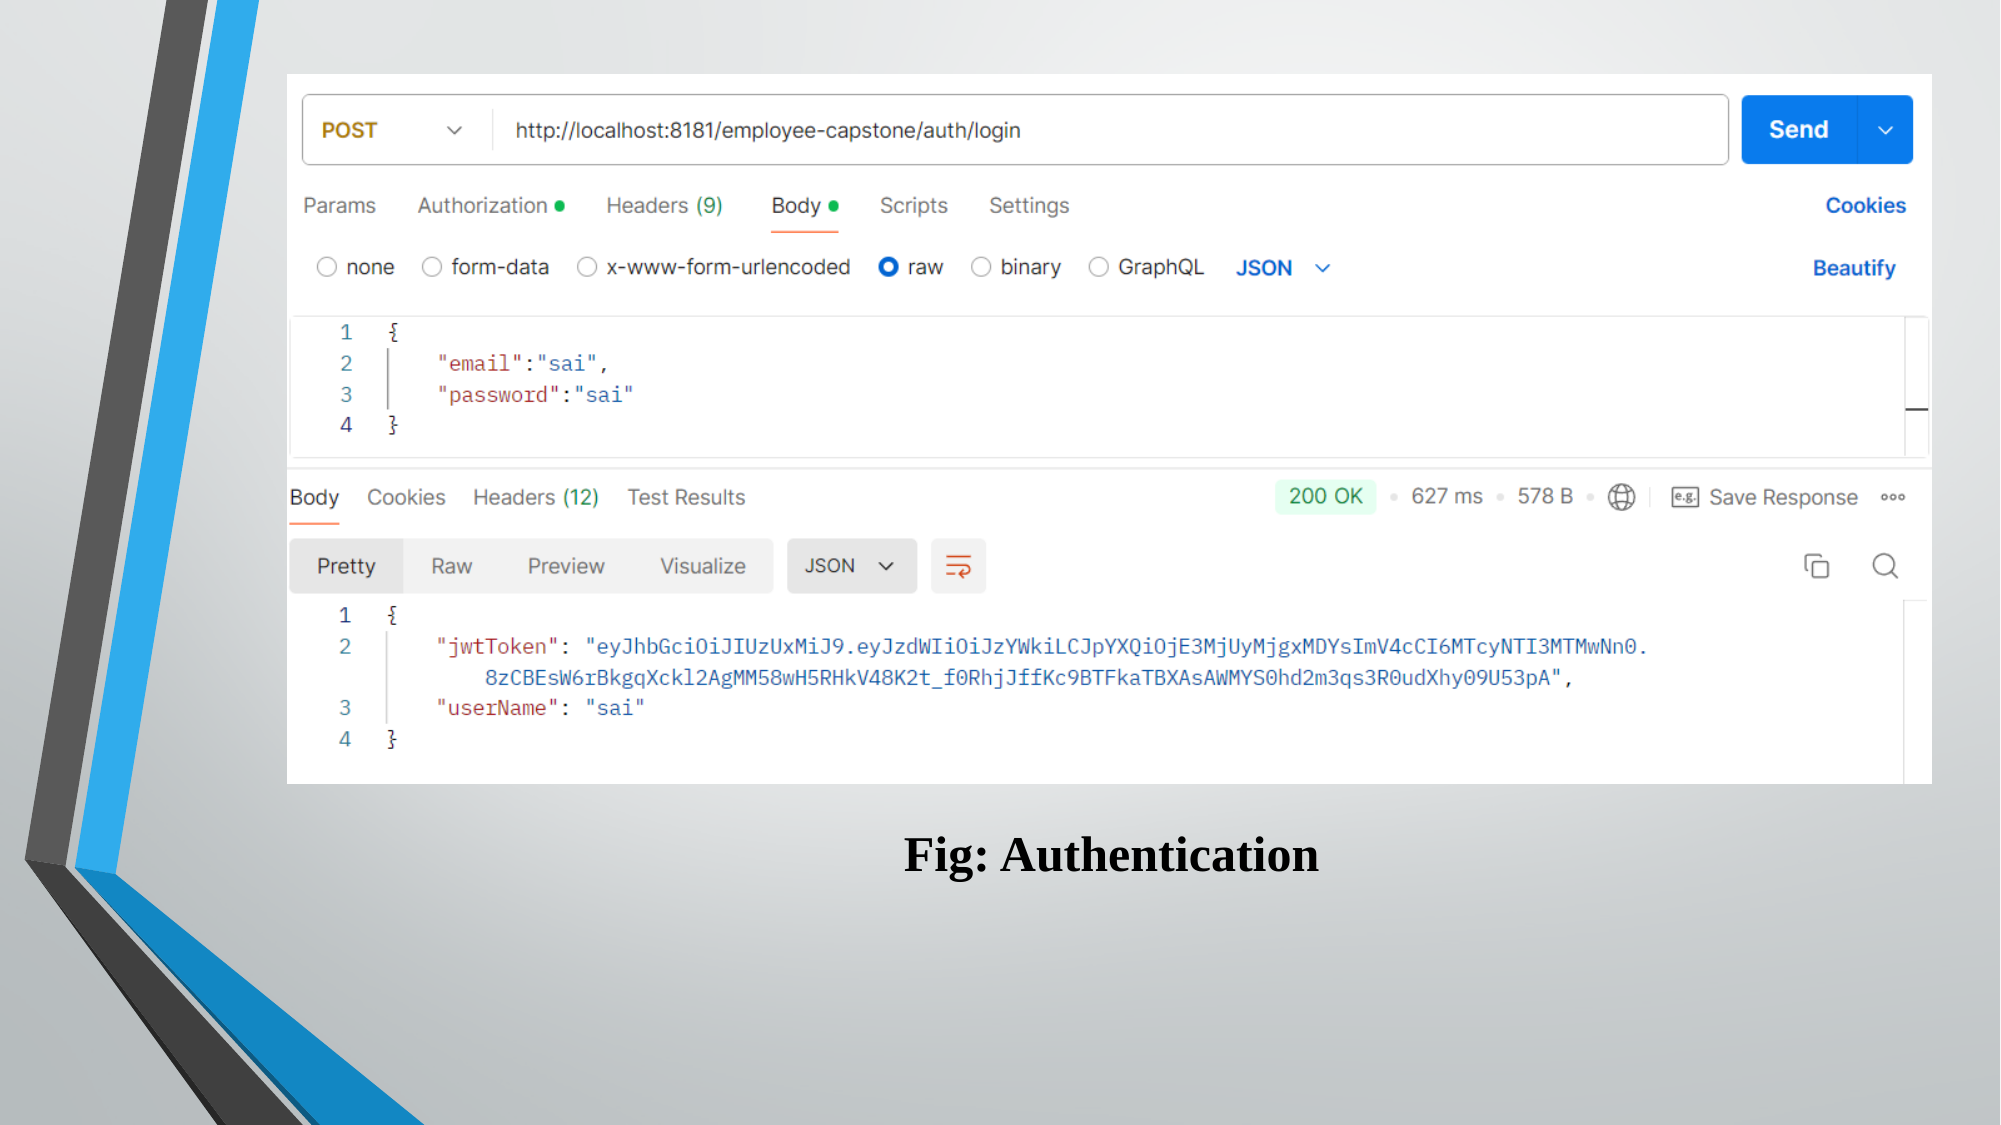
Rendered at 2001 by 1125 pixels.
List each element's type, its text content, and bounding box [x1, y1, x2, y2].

picture [287, 74, 1932, 784]
list Fig: Authentication [884, 814, 1335, 956]
